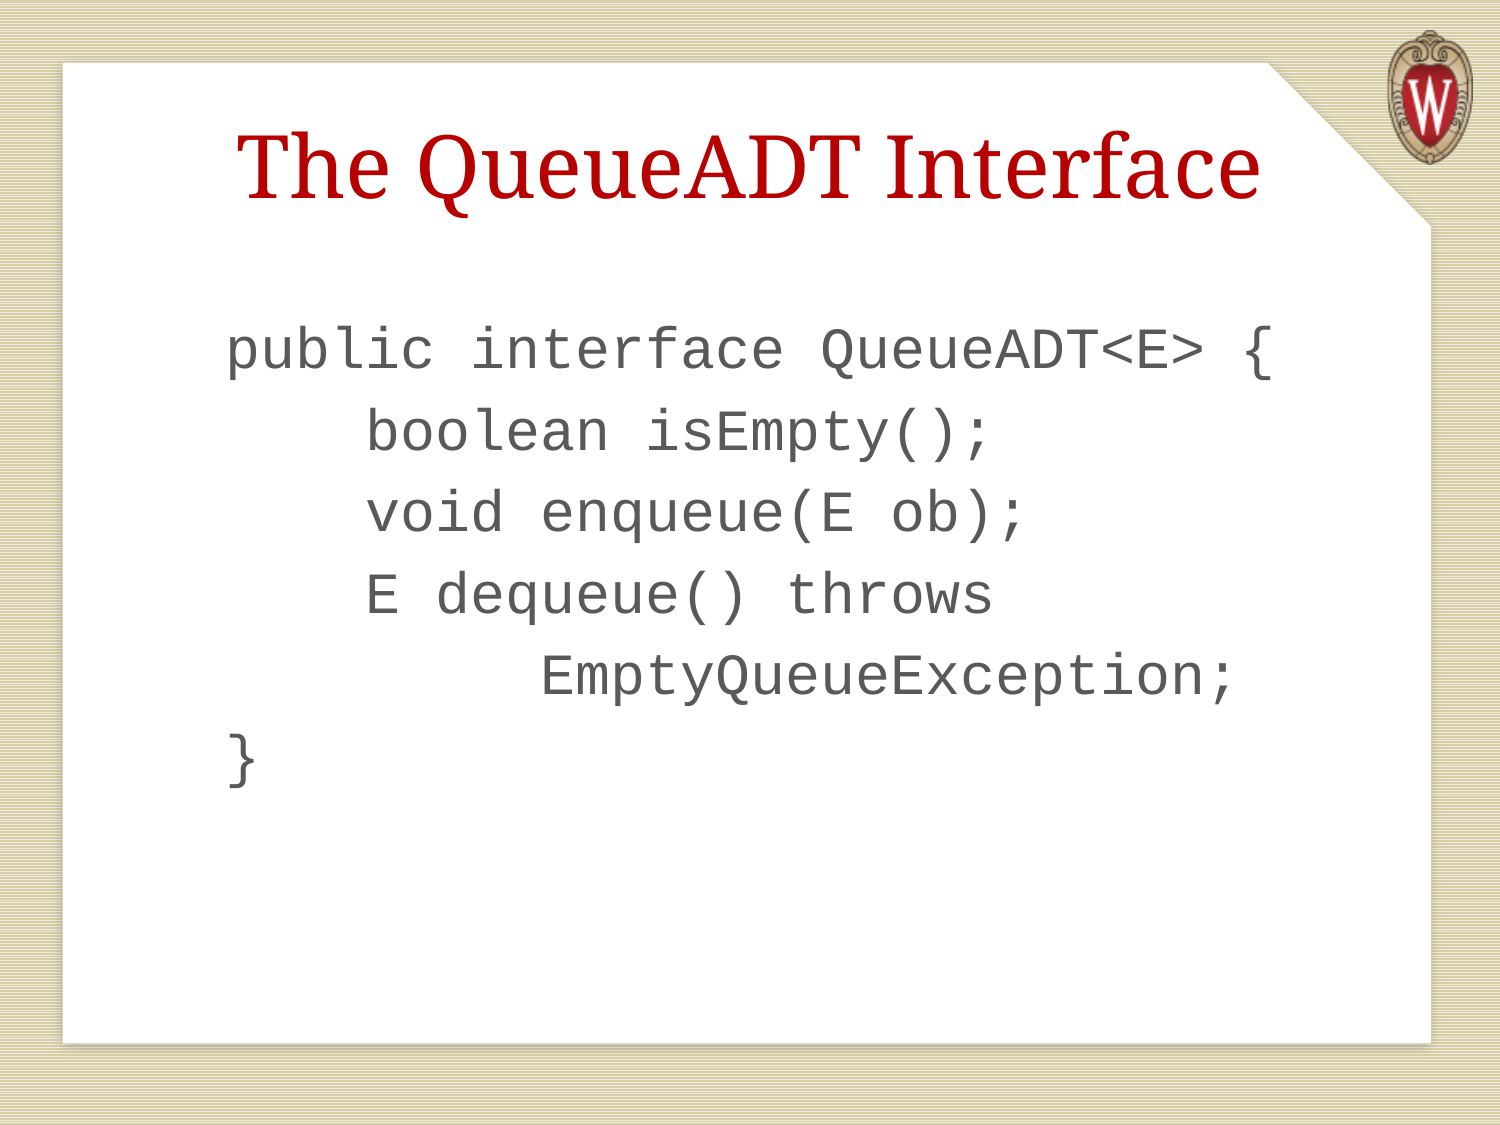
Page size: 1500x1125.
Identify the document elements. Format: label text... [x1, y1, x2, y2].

subtitle public interface QueueADT<E> { boolean isEmpty(); void enqueue(E ob); E dequeue() throws EmptyQueueException; } [225, 310, 1334, 836]
title The QueueADT Interface [112, 111, 1388, 253]
